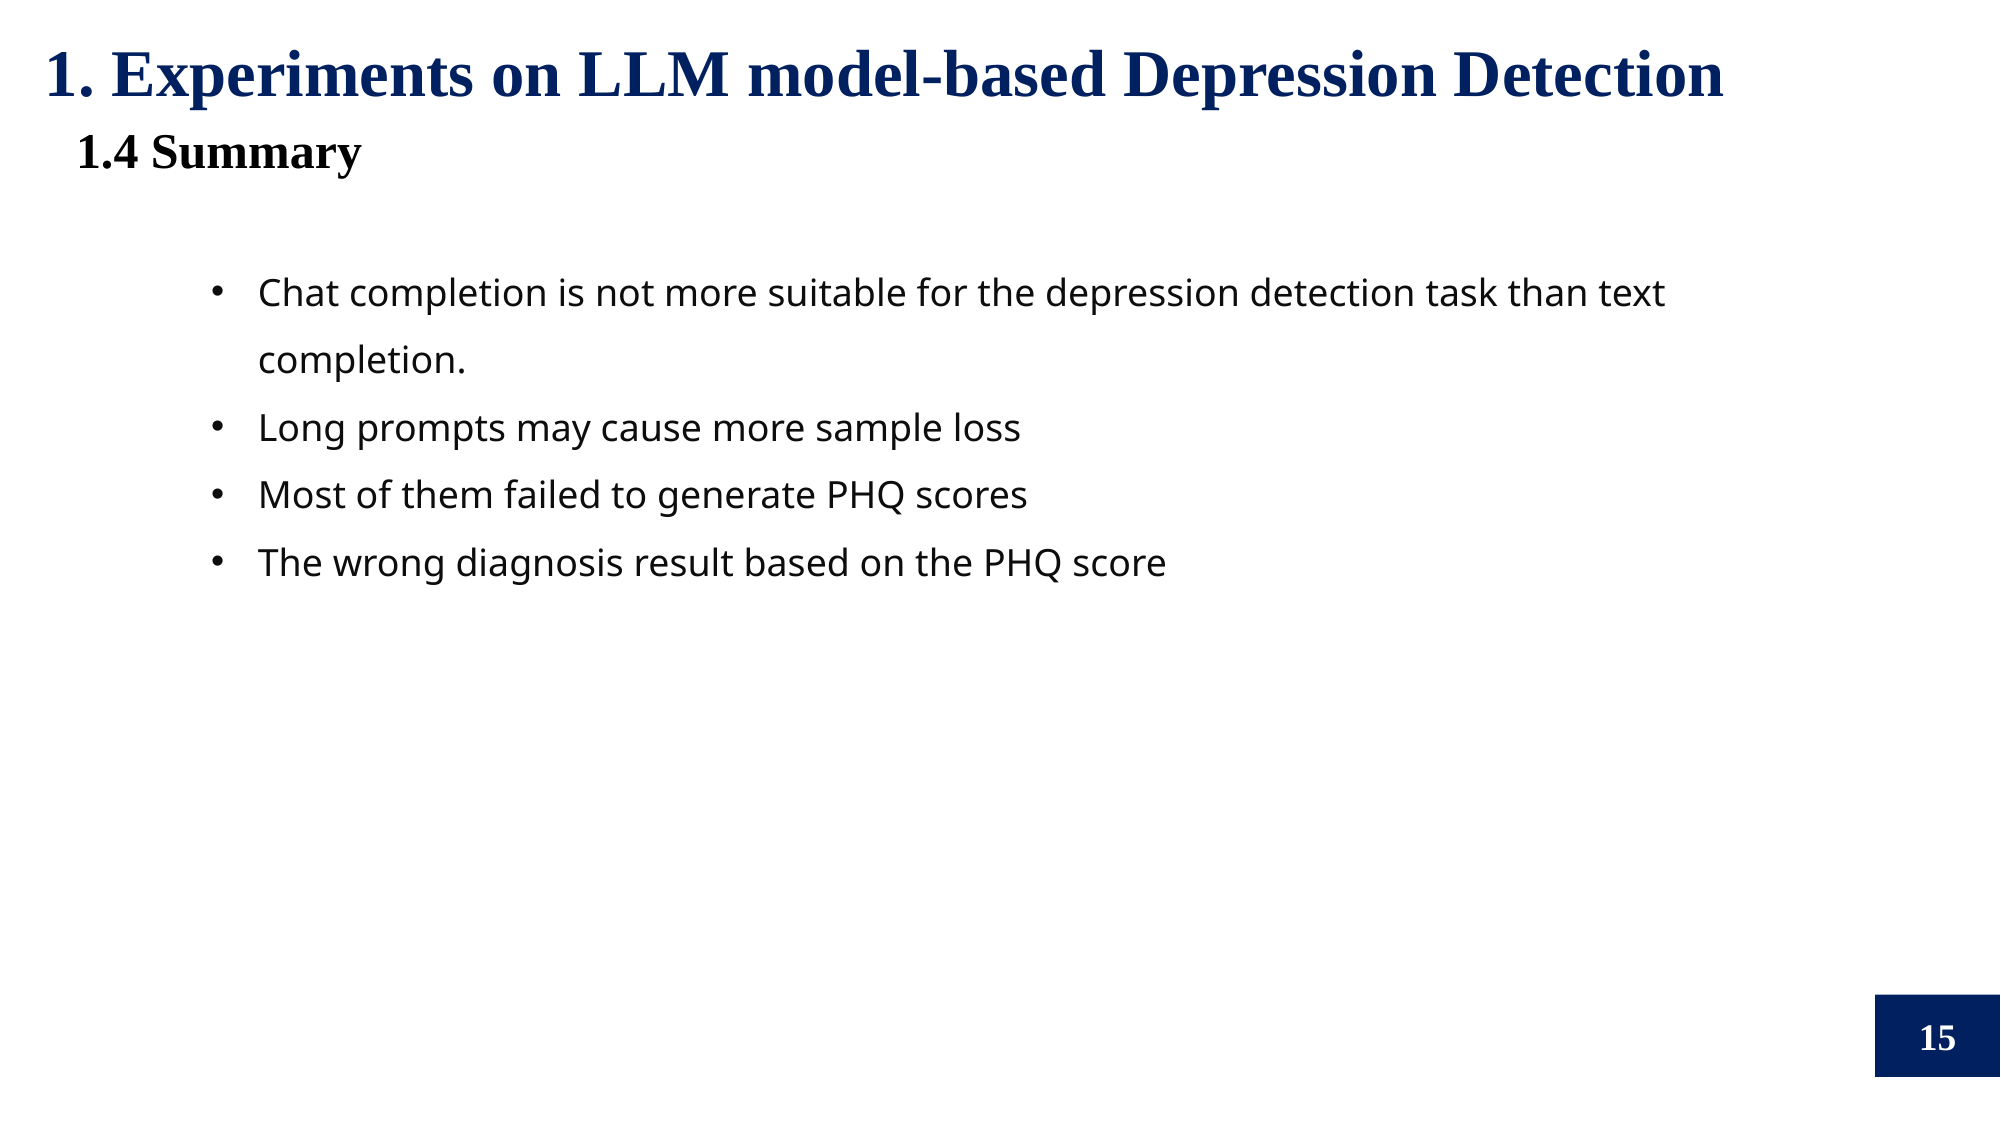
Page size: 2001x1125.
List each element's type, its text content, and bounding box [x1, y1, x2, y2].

text_box Chat completion is not more suitable for the depression detection task than text completion. Long prompts may cause more sample loss Most of them failed to generate PHQ scores The wrong diagnosis result based on the PHQ score [196, 238, 1713, 749]
text_box 1. Experiments on LLM model-based Depression Detection [30, 22, 2000, 91]
text_box 15 [1874, 994, 2000, 1078]
text_box 1.4 Summary [61, 110, 378, 186]
